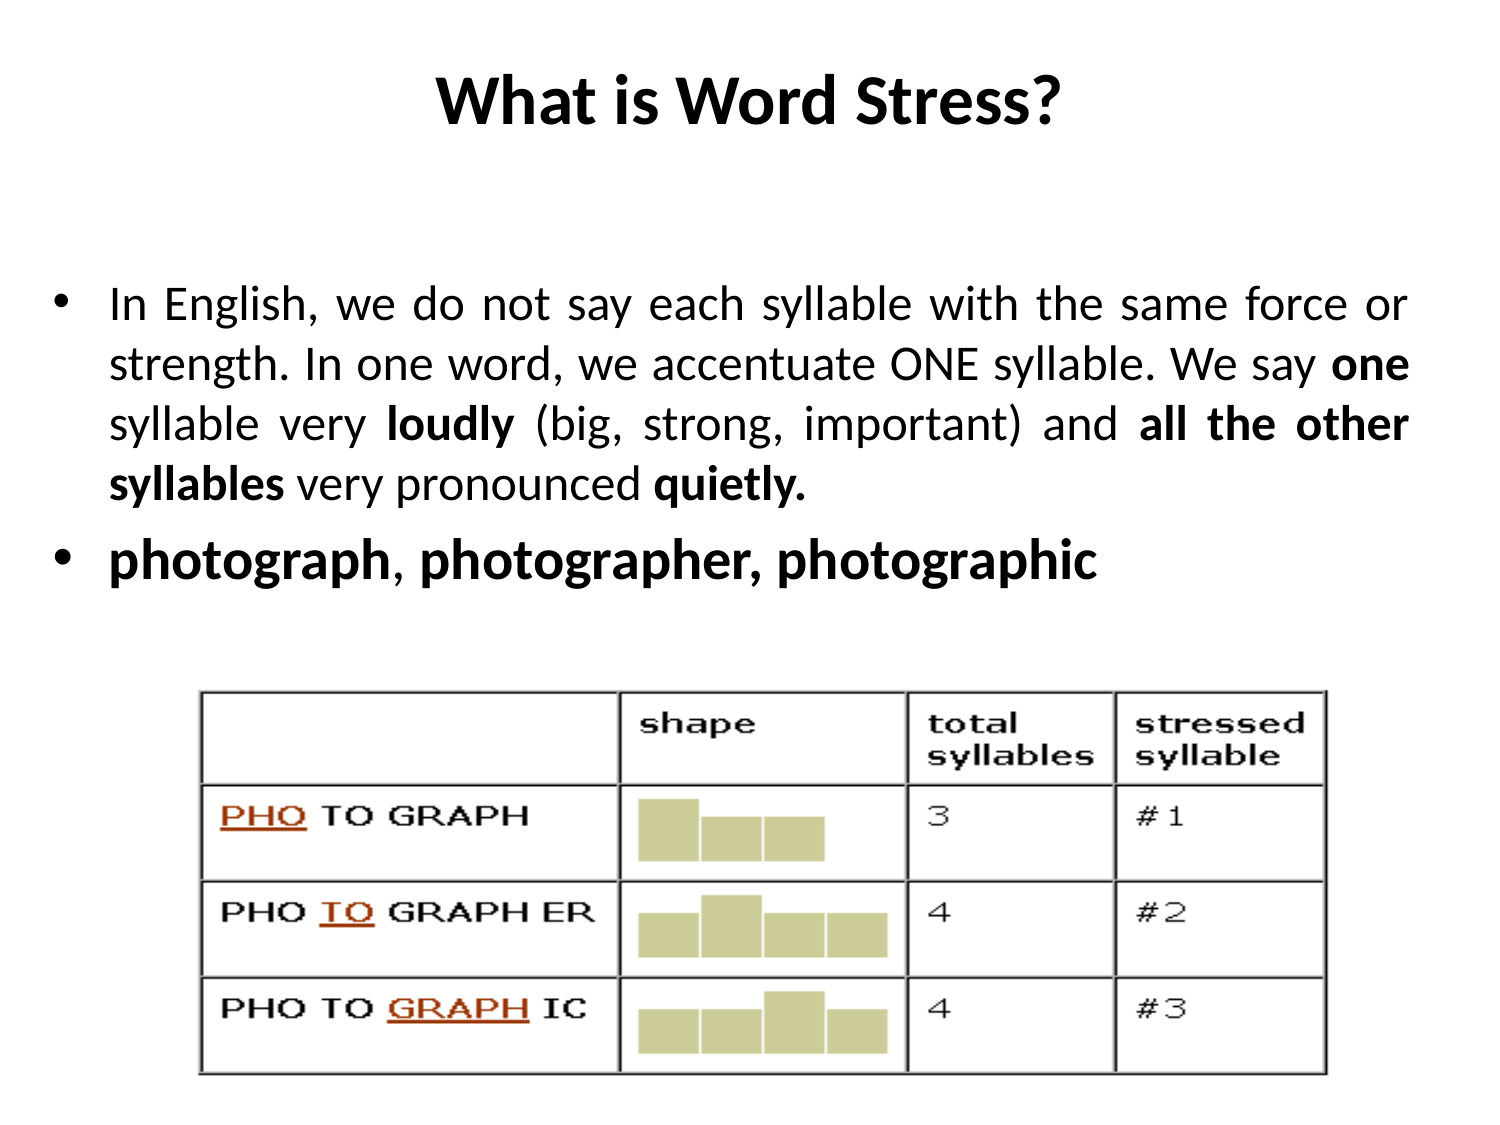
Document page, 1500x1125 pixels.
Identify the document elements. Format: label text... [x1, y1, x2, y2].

list In English, we do not say each syllable with the same force or strength. In one word, we accentuate ONE syllable. We say one syllable very loudly (big, strong, important) and all the other syllables very pronounced quietly. photograph, photographer, photographic [37, 262, 1426, 1101]
picture [187, 687, 1338, 1088]
title What is Word Stress? [74, 44, 1426, 233]
